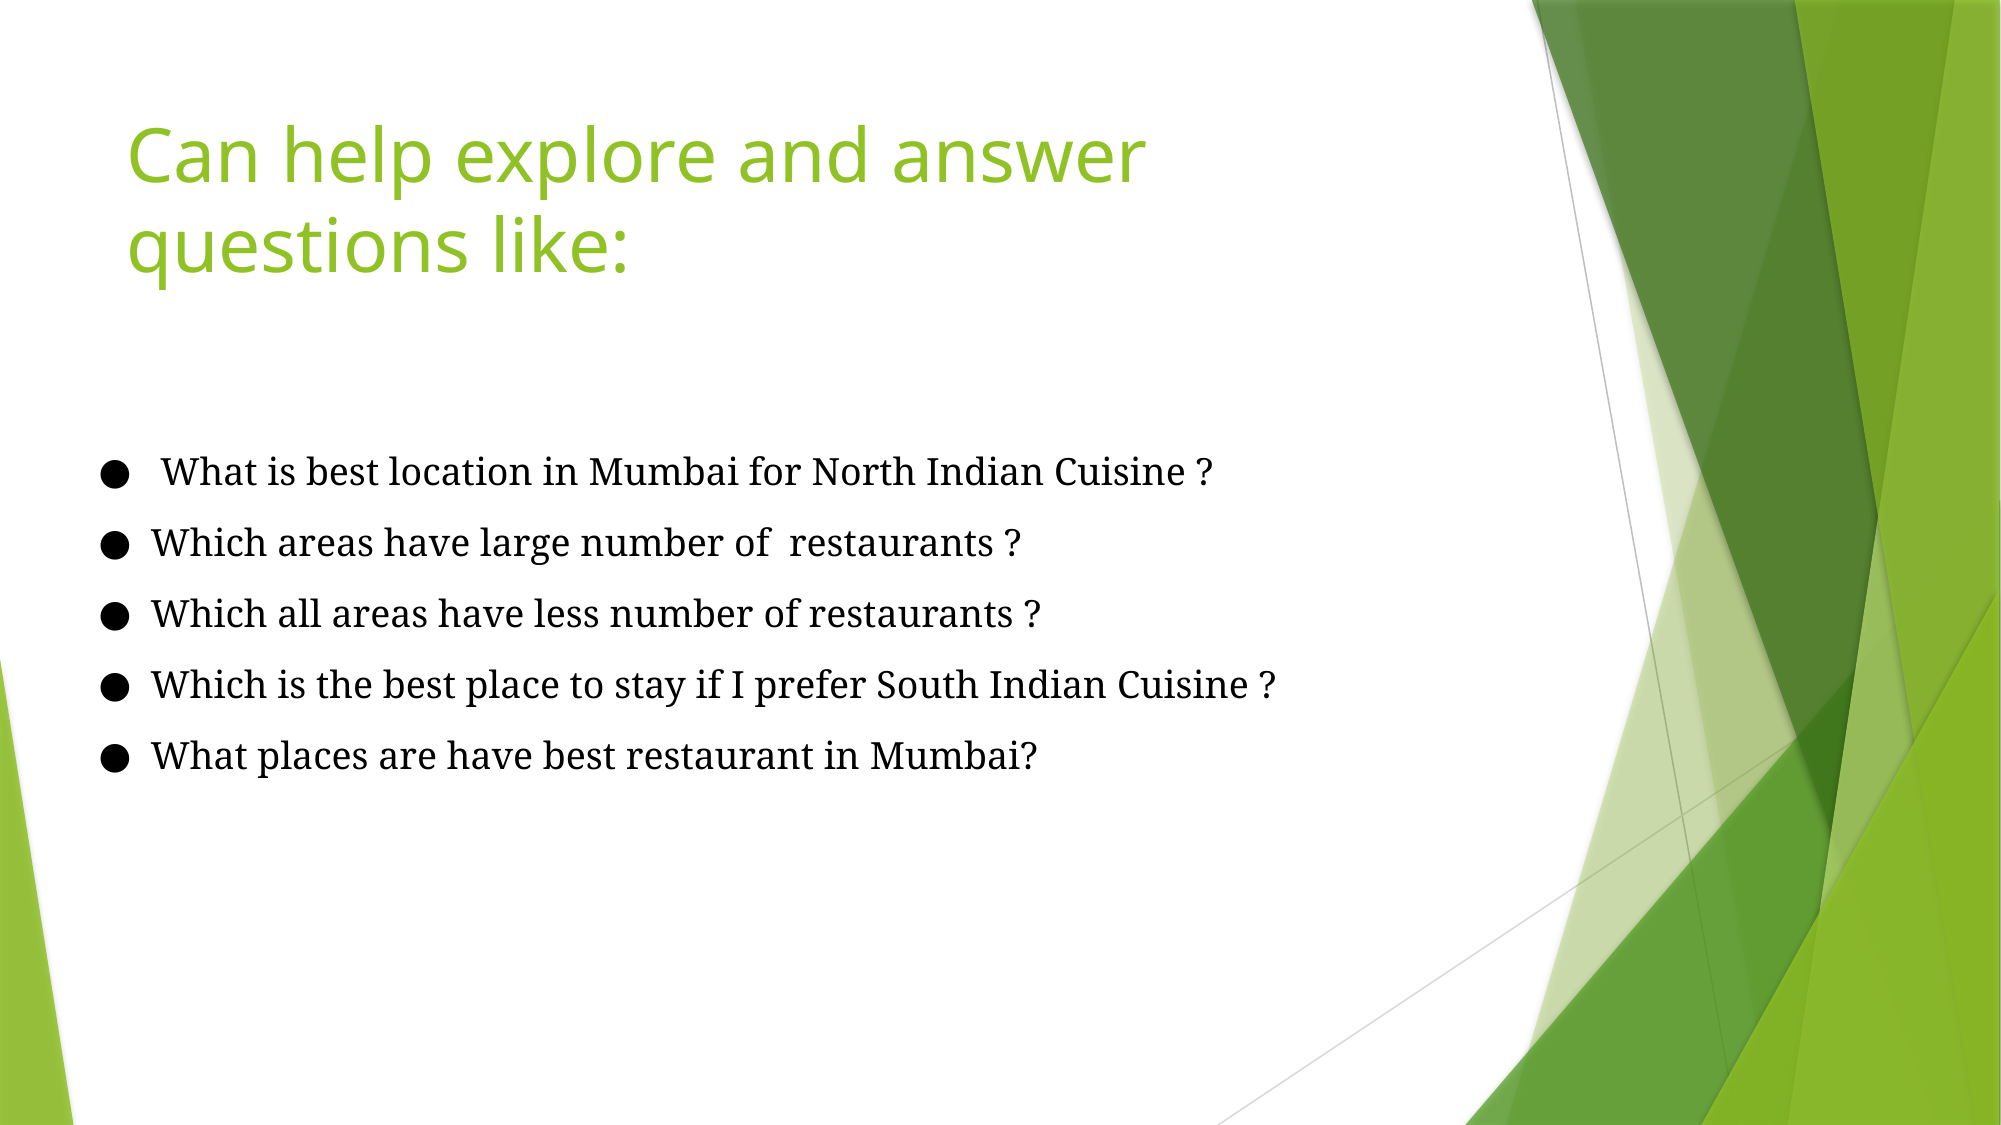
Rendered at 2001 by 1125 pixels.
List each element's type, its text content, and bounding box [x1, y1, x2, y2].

text_box What is best location in Mumbai for North Indian Cuisine ? Which areas have large number of restaurants ? Which all areas have less number of restaurants ? Which is the best place to stay if I prefer South Indian Cuisine ? What places are have best restaurant in Mumbai? [13, 414, 1293, 784]
title Can help explore and answer questions like: [111, 99, 1522, 317]
